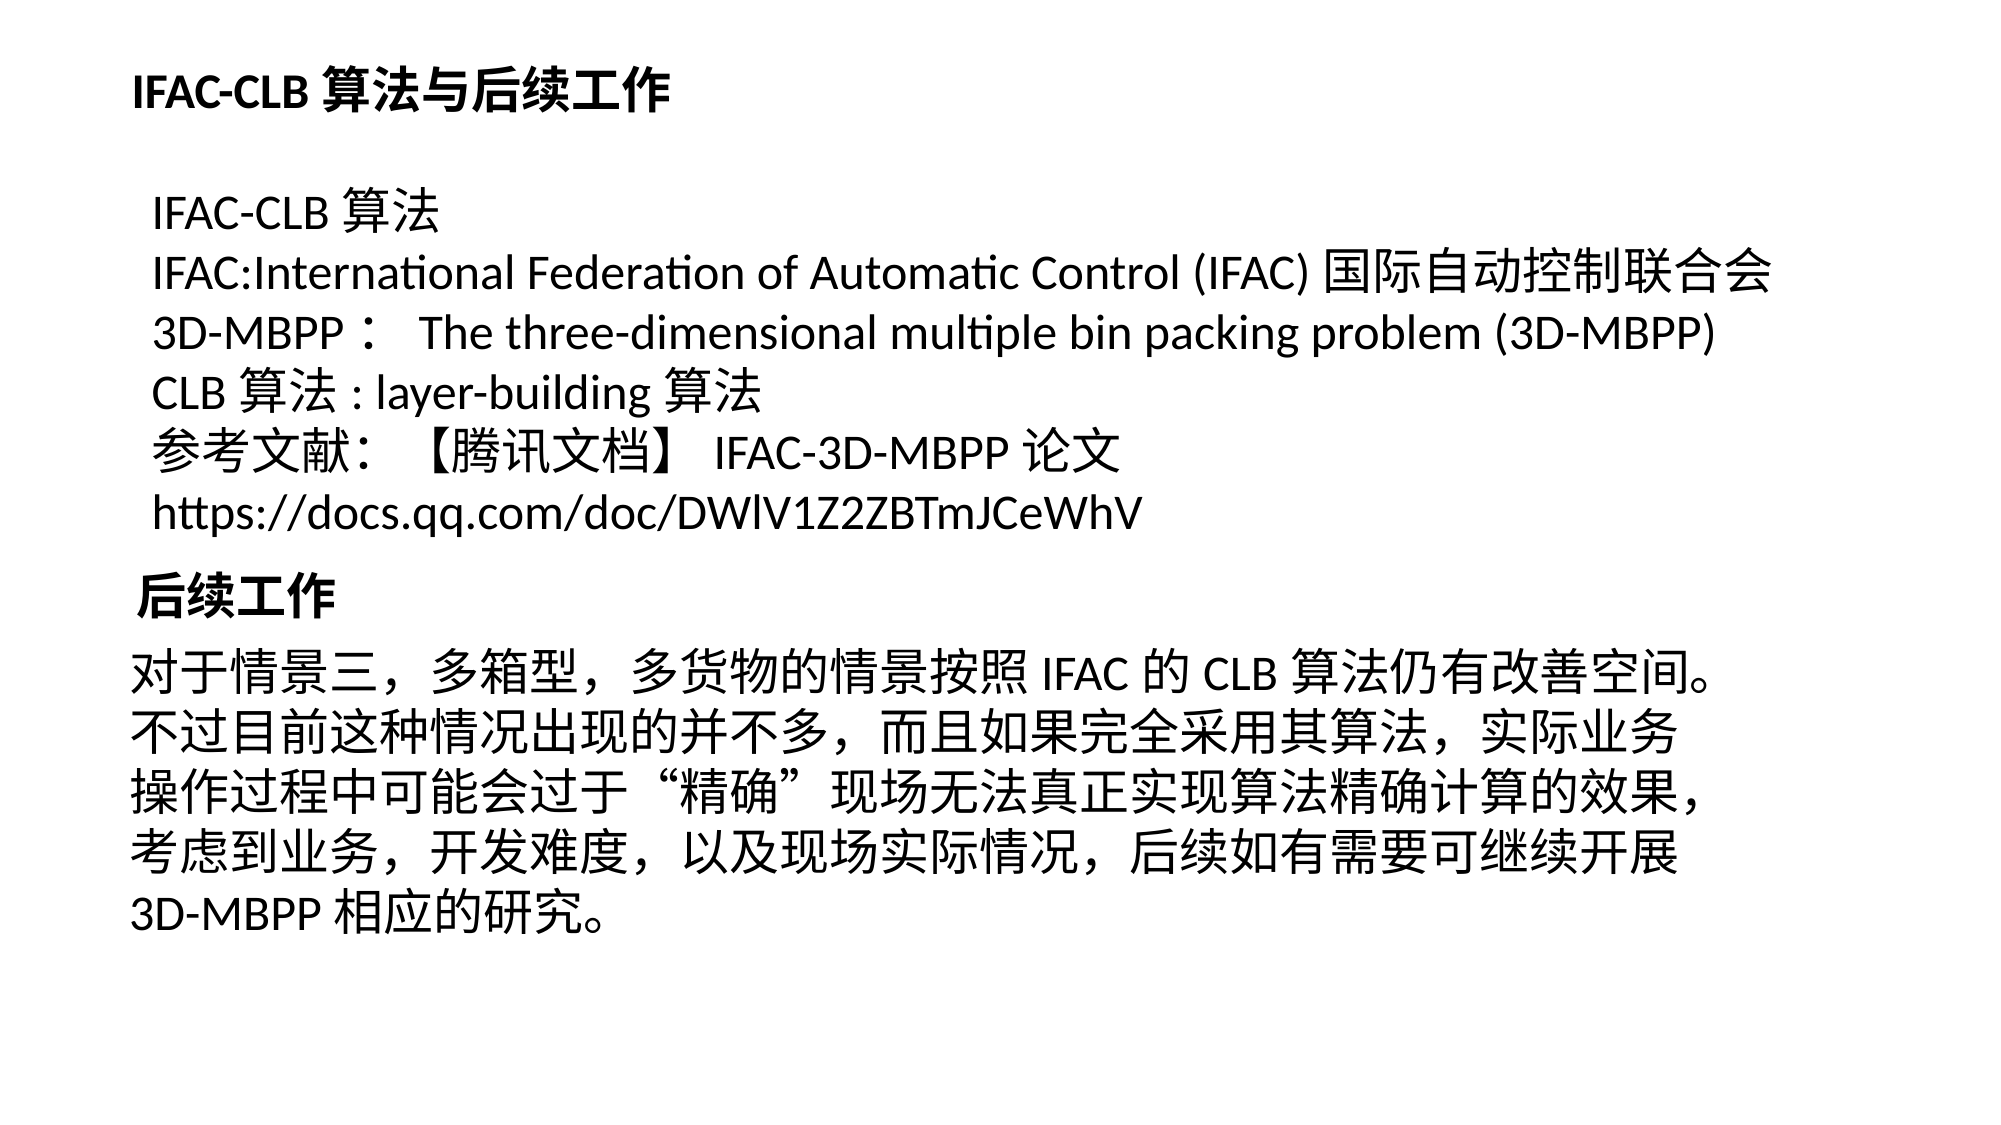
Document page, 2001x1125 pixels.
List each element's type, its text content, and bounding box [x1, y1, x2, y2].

text_box IFAC-CLB算法与后续工作 [116, 50, 687, 126]
text_box 对于情景三，多箱型，多货物的情景按照IFAC的CLB算法仍有改善空间。 不过目前这种情况出现的并不多，而且如果完全采用其算法，实际业务 操作过程中可能会过于“精确”现场无法真正实现算法精确计算的效果， 考虑到业务，开发难度，以及现场实际情况，后续如有需要可继续开展 3D-MBPP相应的研究。 [114, 632, 1755, 948]
text_box 后续工作 [121, 557, 352, 632]
text_box IFAC-CLB算法 IFAC:International Federation of Automatic Control (IFAC)国际自动控制联合会 3D-MBPP：The three-dimensional multiple bin packing problem (3D-MBPP) CLB算法: layer-building算法 参考文献：【腾讯文档】IFAC-3D-MBPP论文 https://docs.qq.com/doc/DWlV1Z2ZBTmJCeWhV [136, 171, 1788, 607]
